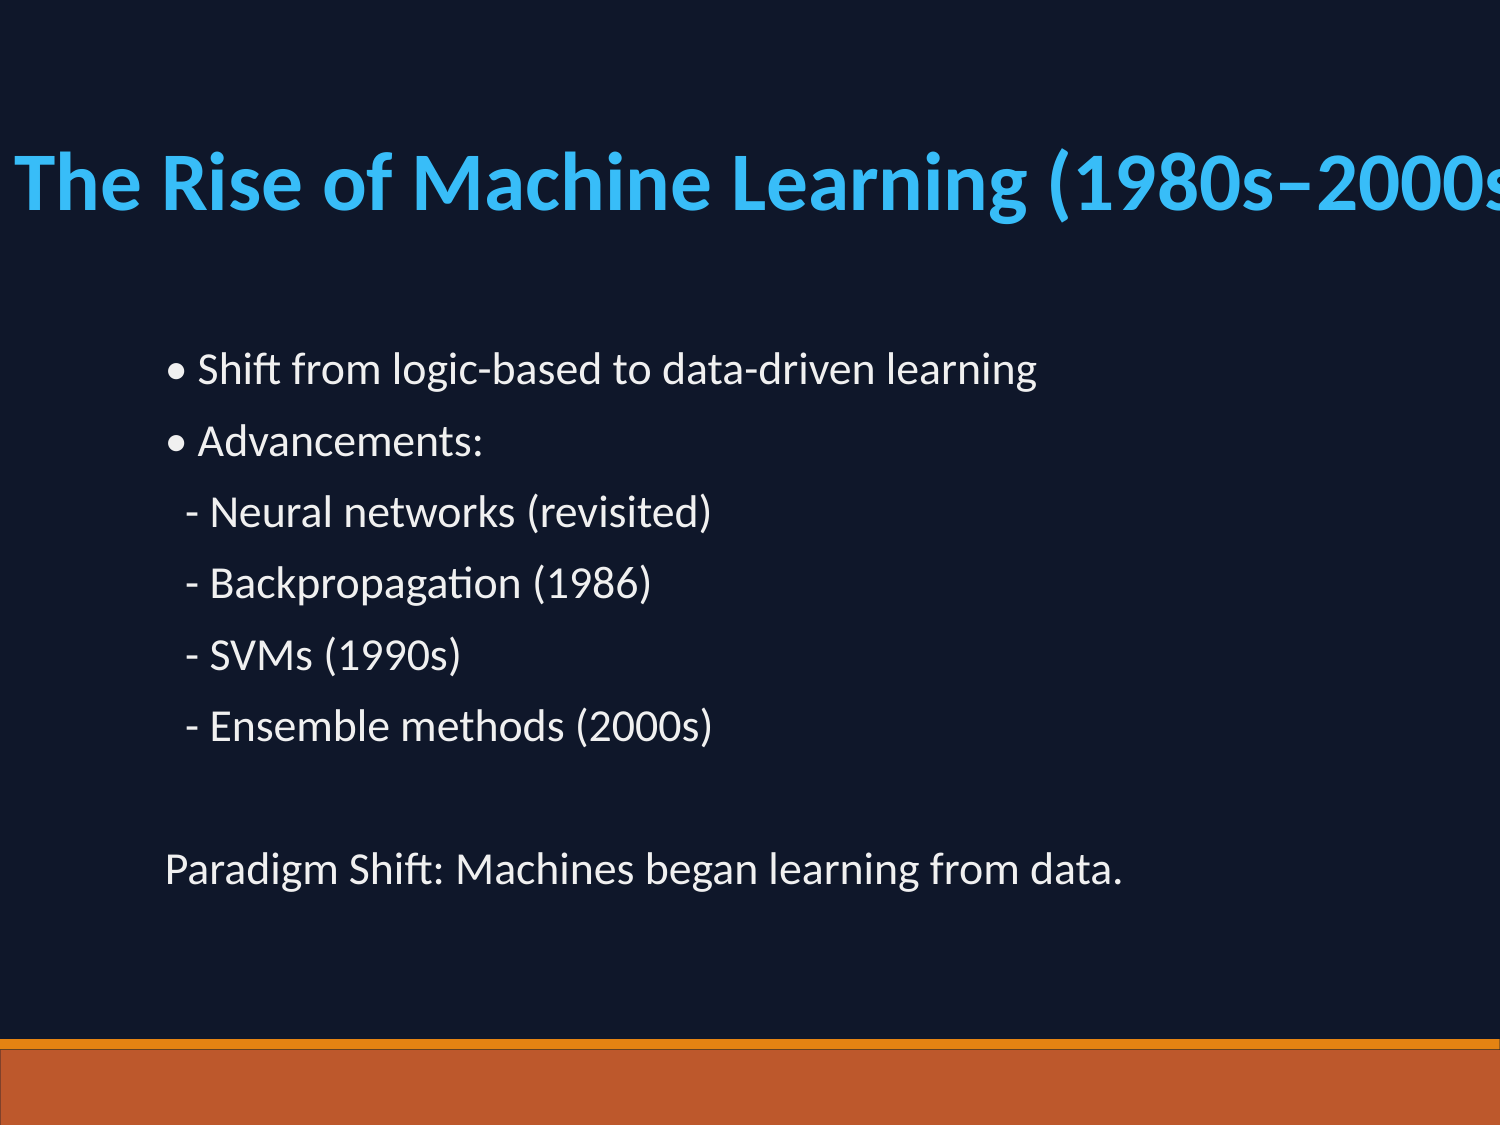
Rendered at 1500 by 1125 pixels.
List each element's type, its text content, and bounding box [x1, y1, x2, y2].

text_box The Rise of Machine Learning (1980s–2000s) [0, 75, 1500, 235]
text_box • Shift from logic-based to data-driven learning • Advancements: - Neural networks (revisited) - Backpropagation (1986) - SVMs (1990s) - Ensemble methods (2000s) Paradigm Shift: Machines began learning from data. [149, 269, 1425, 902]
